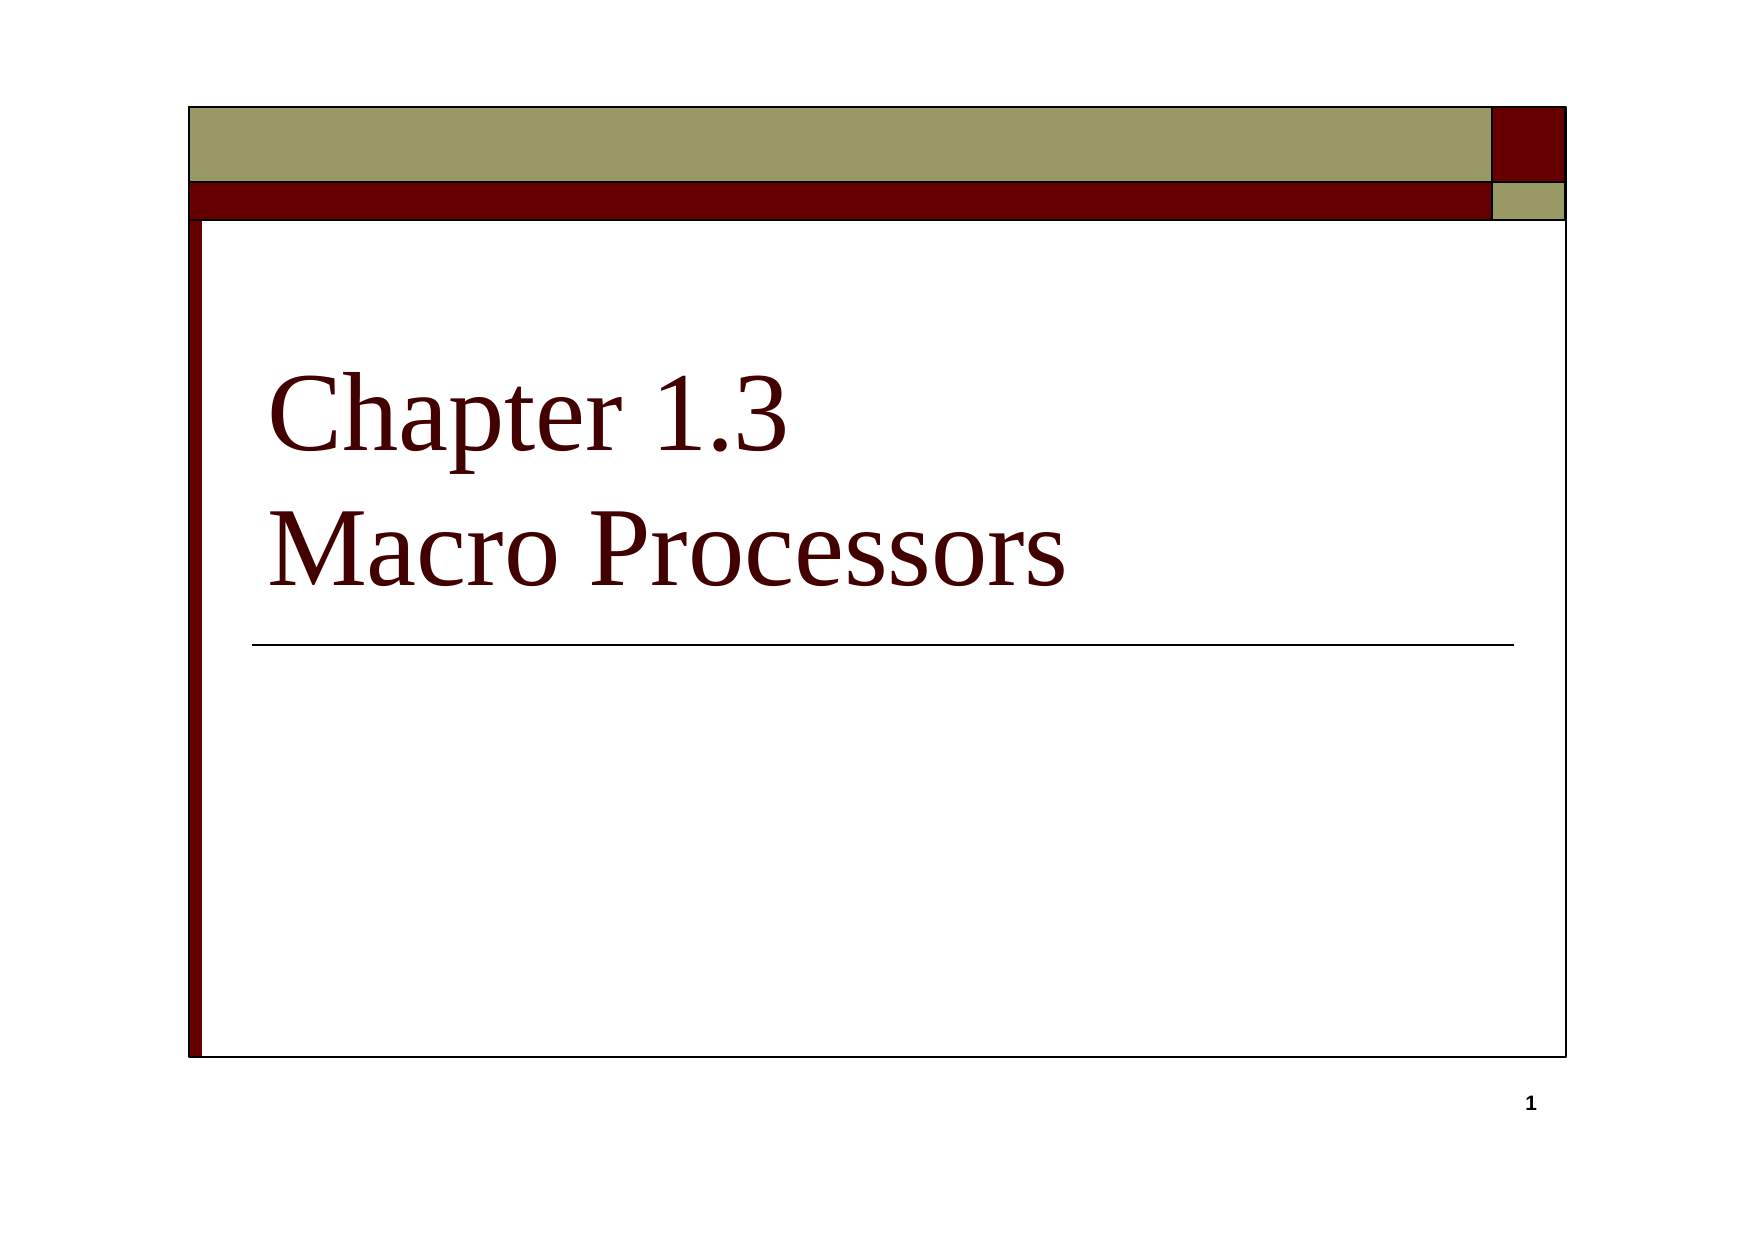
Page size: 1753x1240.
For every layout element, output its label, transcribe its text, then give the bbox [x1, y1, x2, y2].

text_box 1 [1519, 1088, 1544, 1115]
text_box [188, 105, 1568, 1059]
